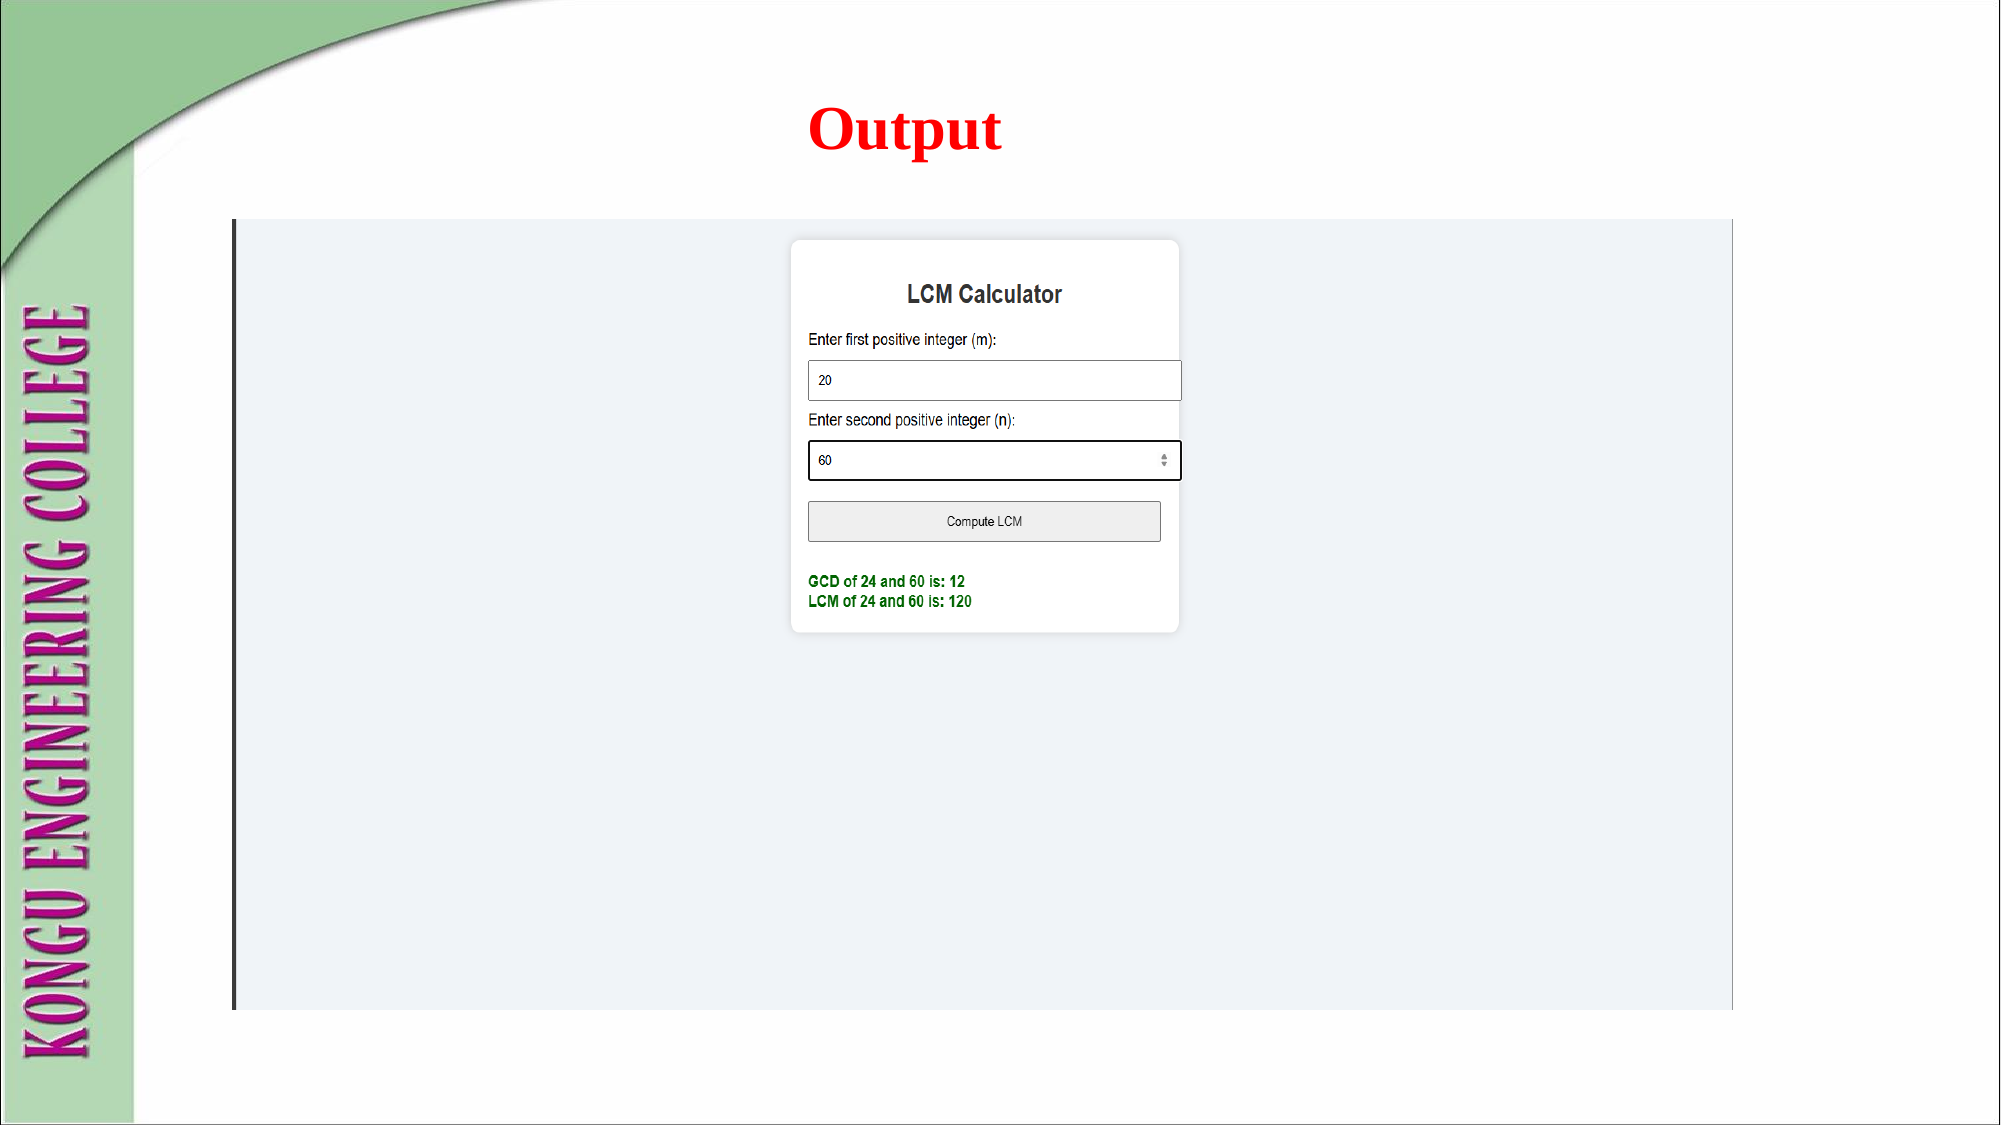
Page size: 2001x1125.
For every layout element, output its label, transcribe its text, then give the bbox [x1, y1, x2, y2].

picture [0, 0, 2001, 1125]
text_box Output [591, 80, 1219, 218]
